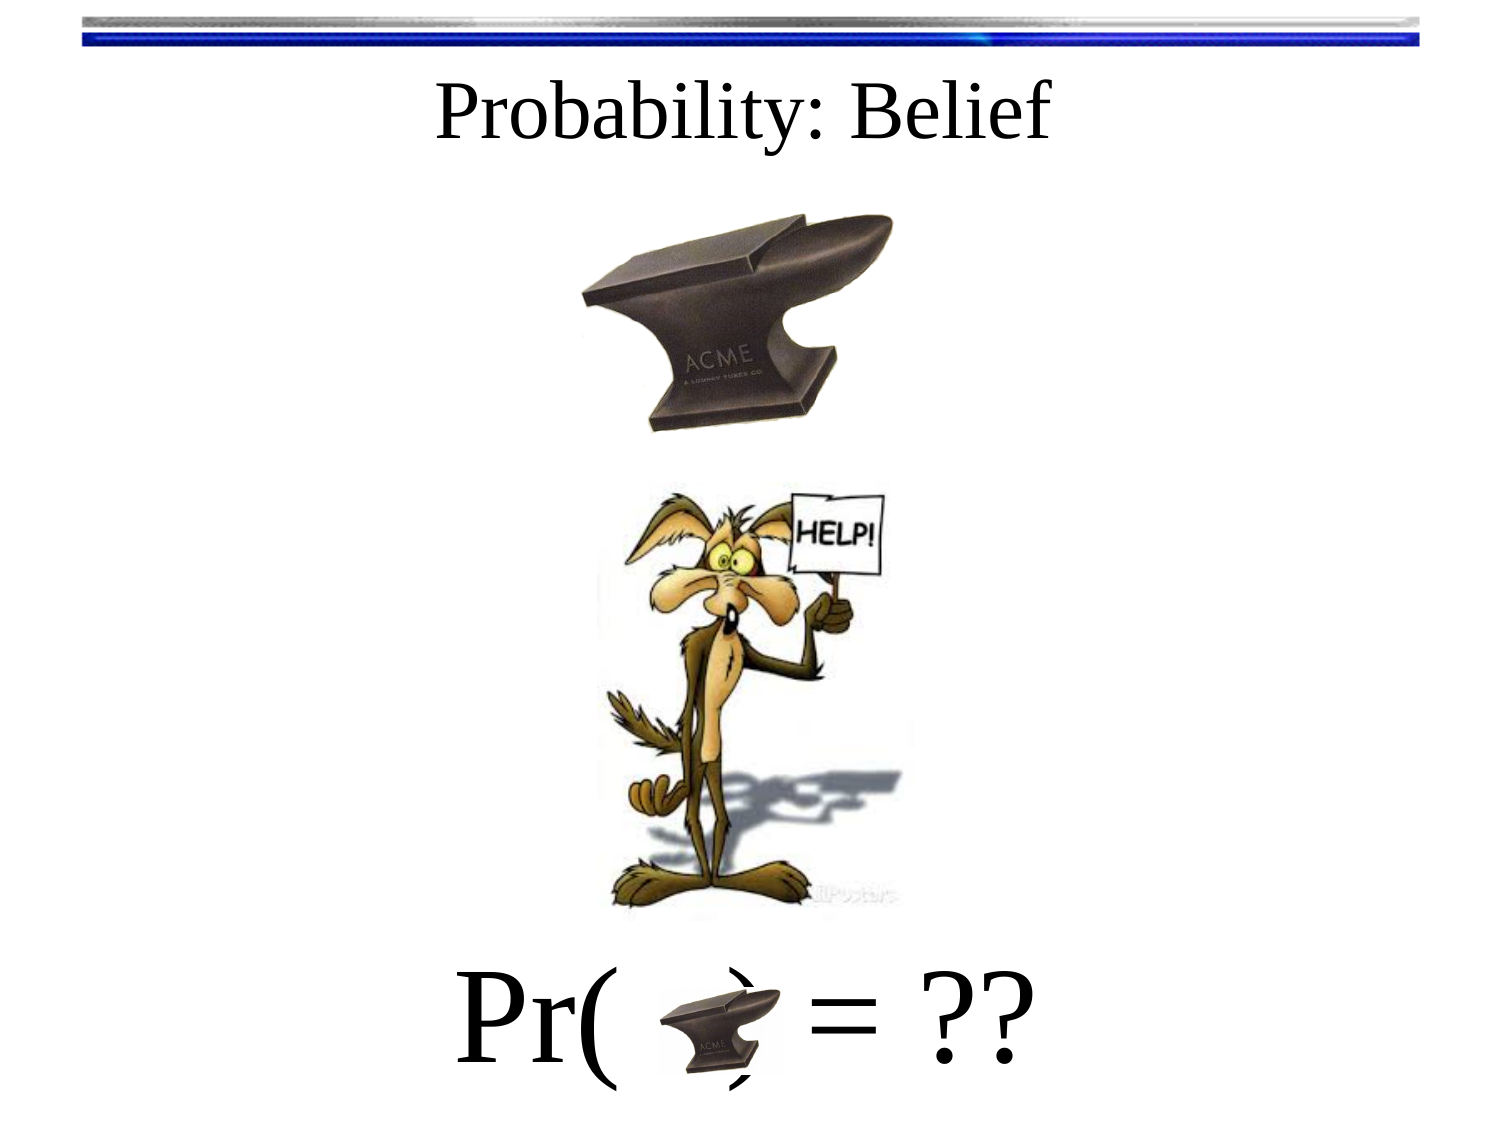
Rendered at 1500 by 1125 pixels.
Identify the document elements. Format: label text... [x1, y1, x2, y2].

picture [576, 208, 897, 436]
text_box Probability: Belief [37, 12, 1450, 198]
picture [658, 986, 782, 1075]
text_box Pr( ) = ?? [414, 878, 1119, 1119]
picture [597, 482, 915, 921]
picture [79, 12, 1426, 52]
